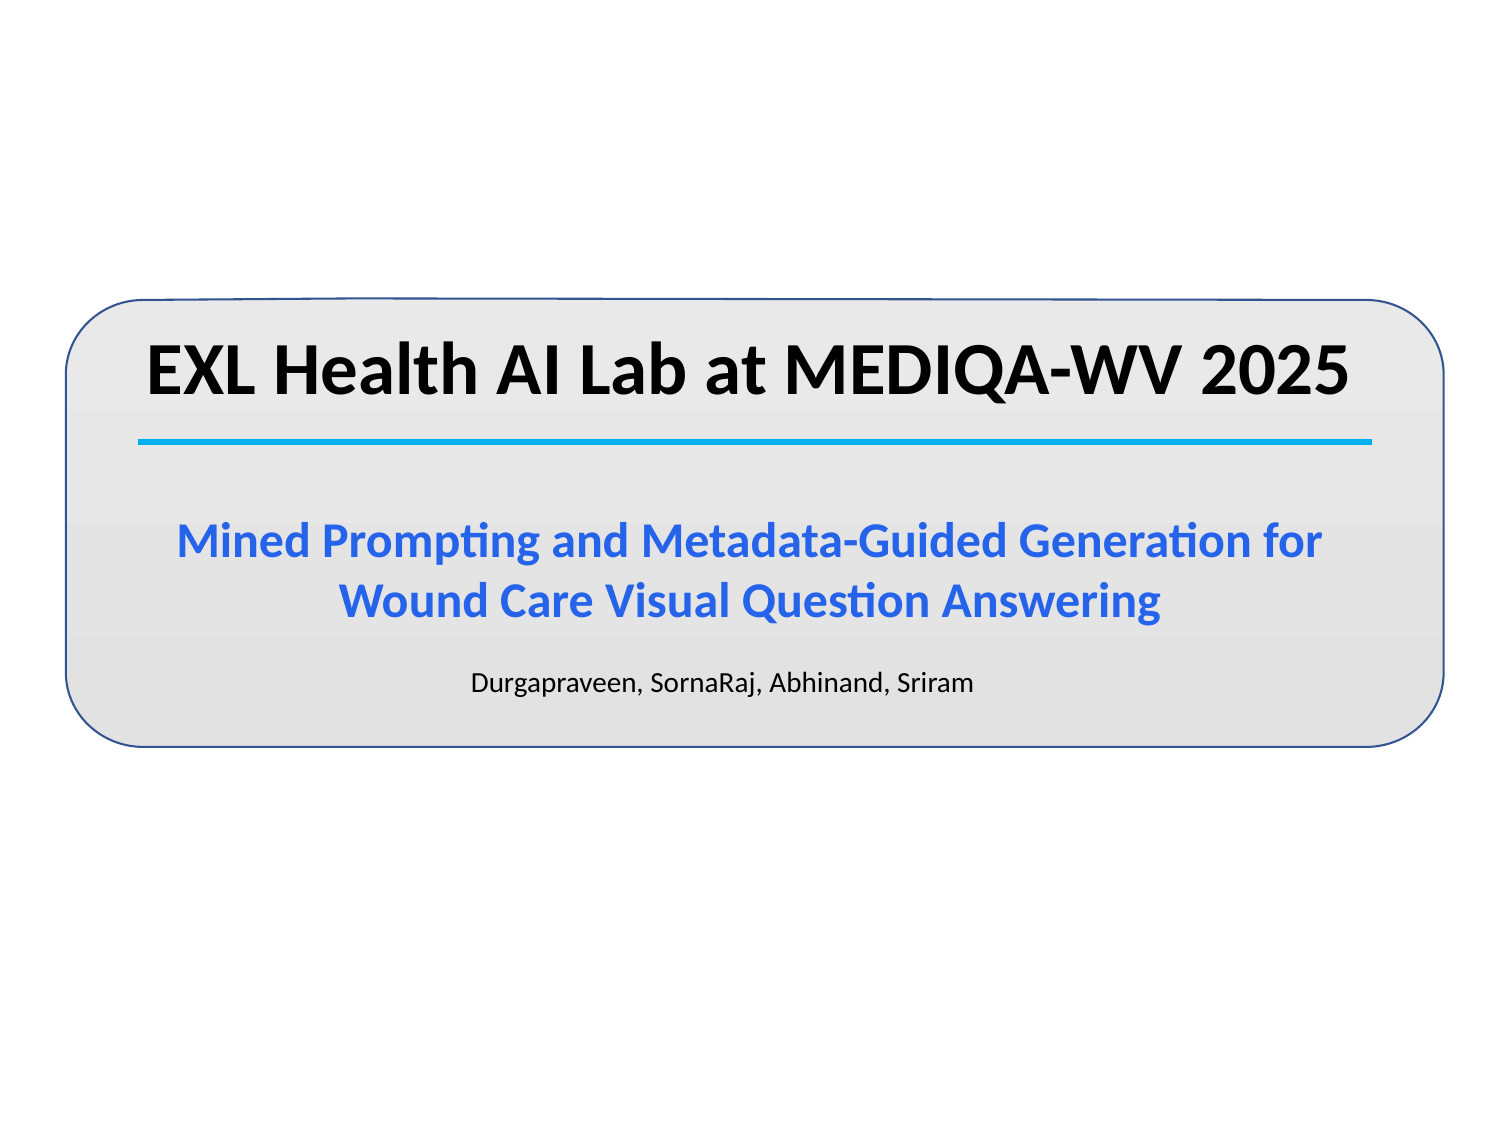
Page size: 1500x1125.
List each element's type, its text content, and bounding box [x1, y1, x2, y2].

text_box Durgapraveen, SornaRaj, Abhinand, Sriram [80, 656, 1372, 706]
text_box Mined Prompting and Metadata-Guided Generation for Wound Care Visual Question Answering [104, 499, 1396, 635]
text_box EXL Health AI Lab at MEDIQA-WV 2025 [104, 312, 1396, 418]
text_box [64, 297, 1445, 748]
